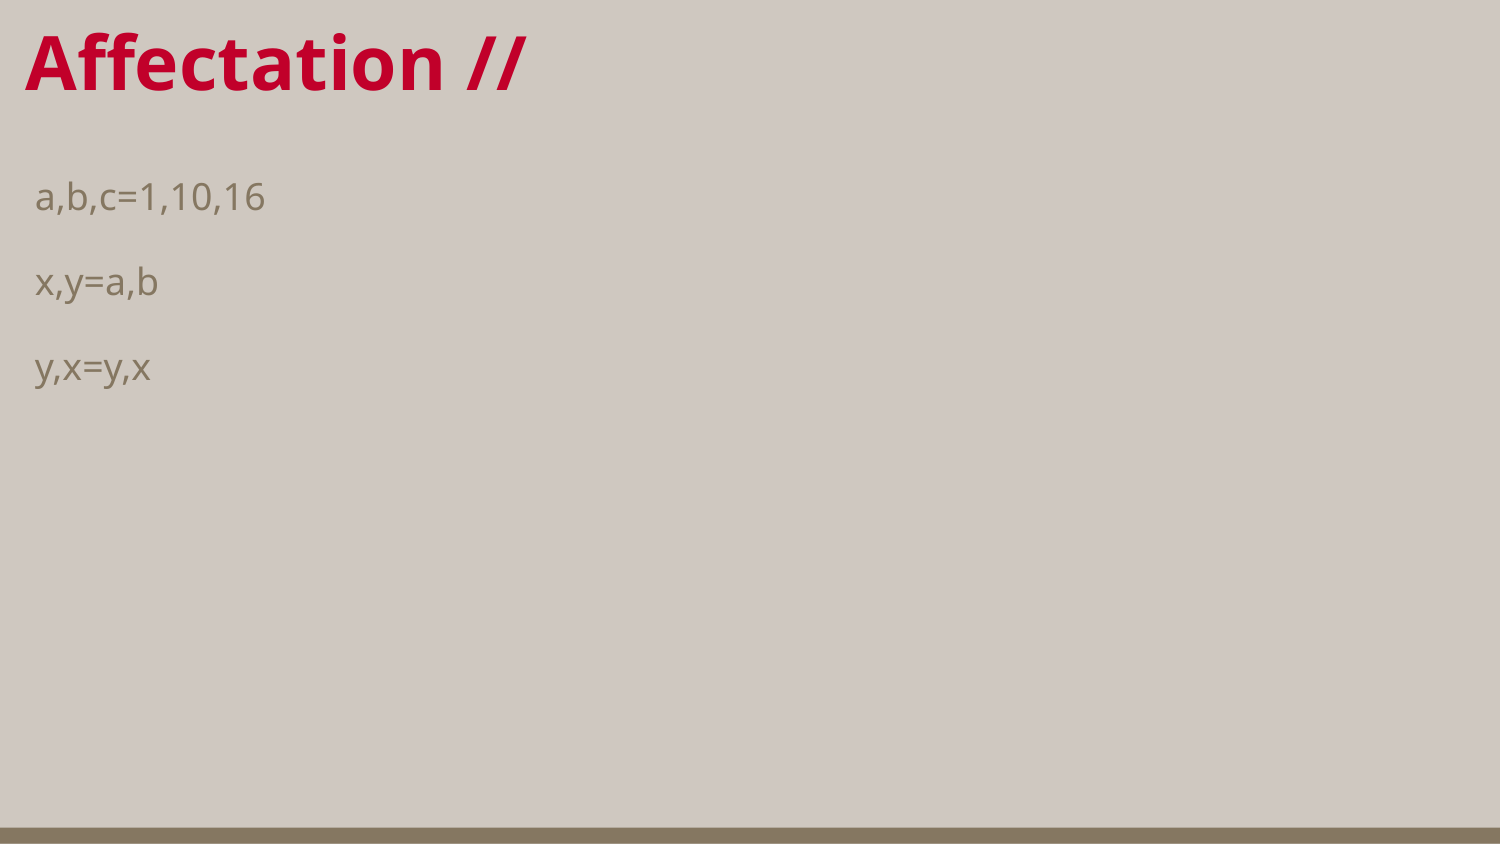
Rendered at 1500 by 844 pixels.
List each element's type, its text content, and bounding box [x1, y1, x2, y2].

list a,b,c=1,10,16 x,y=a,b y,x=y,x [19, 151, 1480, 830]
title Affectation // [10, 0, 1409, 116]
